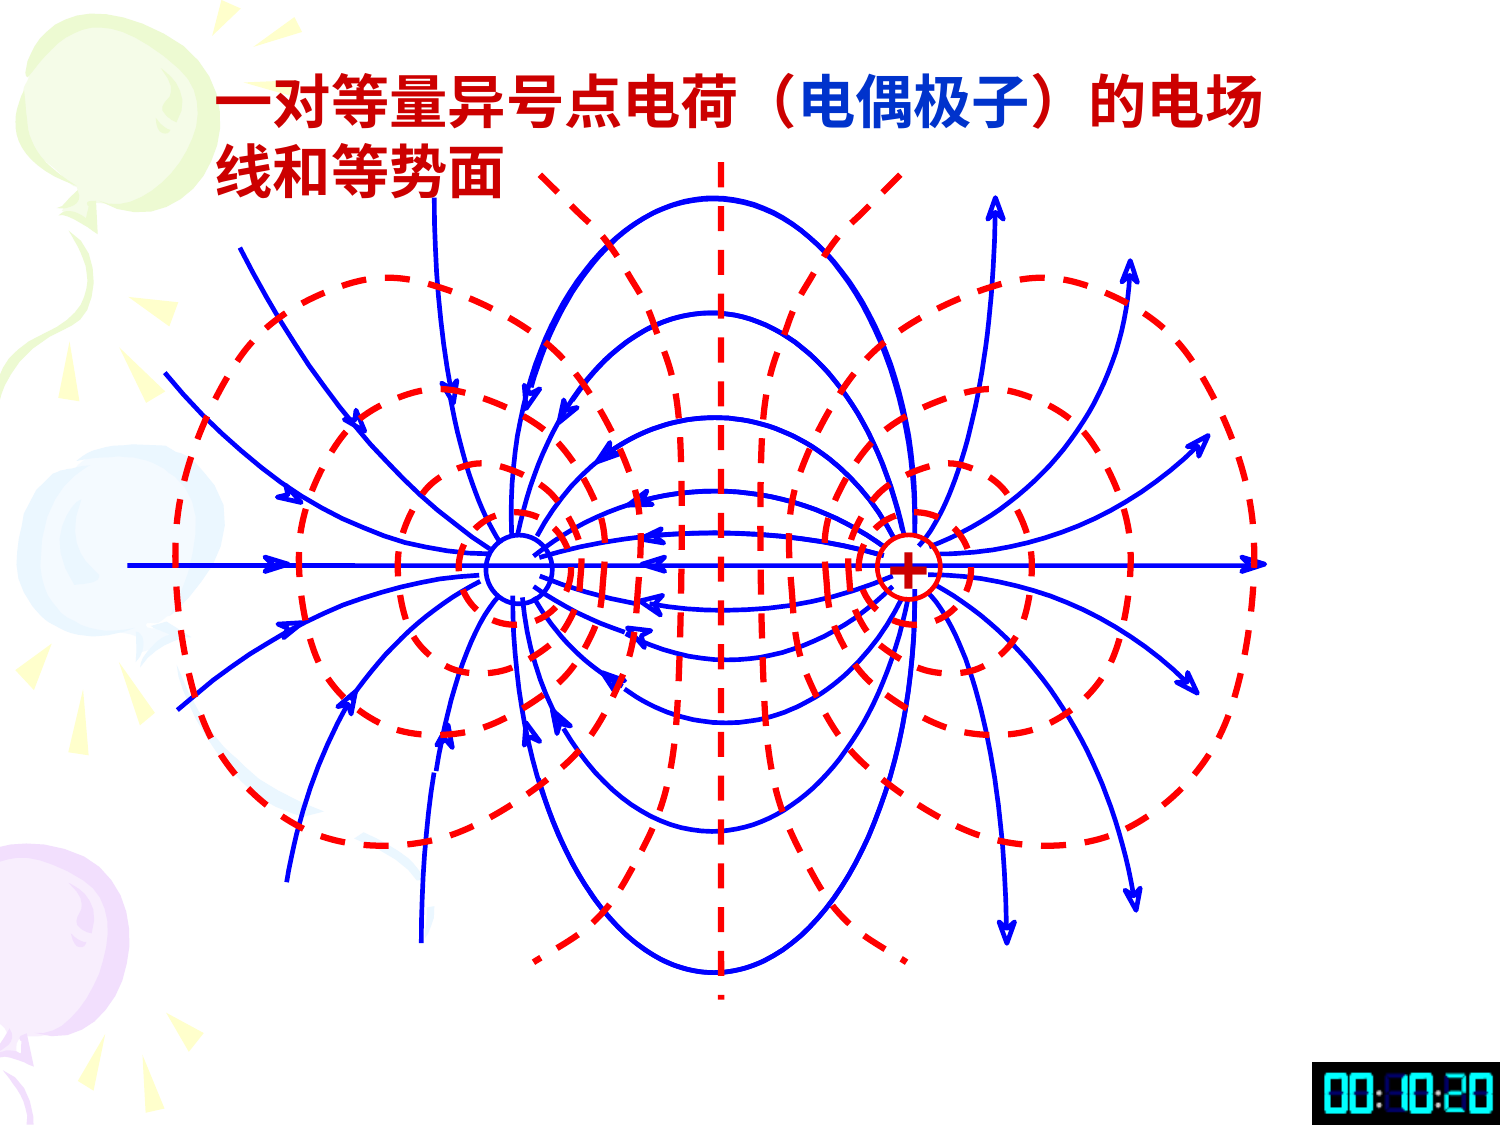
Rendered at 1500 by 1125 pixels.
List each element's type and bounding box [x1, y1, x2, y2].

text_box [64, 0, 1366, 1011]
picture [1312, 1062, 1500, 1125]
text_box [170, 161, 1259, 1000]
